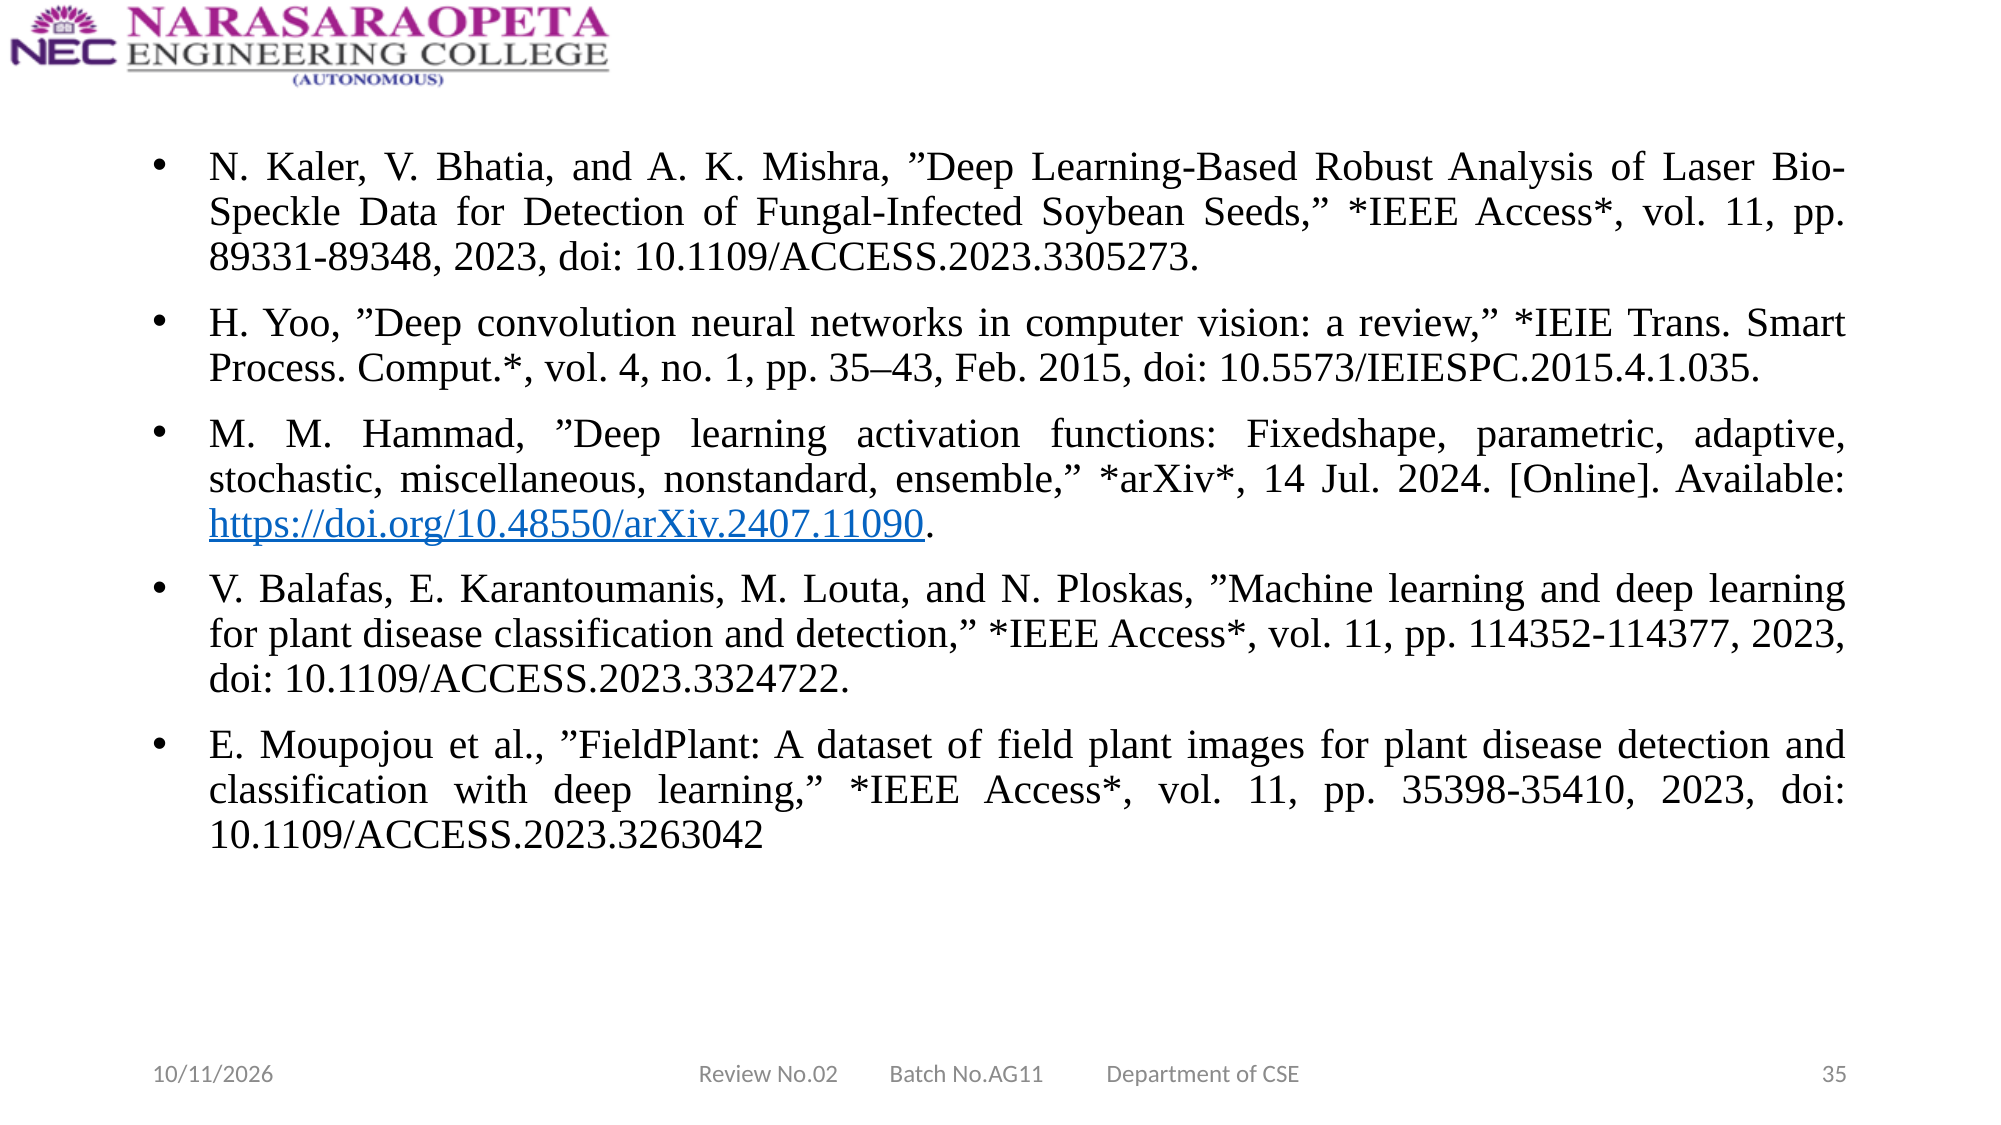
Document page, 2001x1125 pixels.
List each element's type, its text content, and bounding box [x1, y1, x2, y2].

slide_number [137, 1042, 588, 1103]
list N. Kaler, V. Bhatia, and A. K. Mishra, ”Deep Learning-Based Robust Analysis of Laser Bio-Speckle Data for Detection of Fungal-Infected Soybean Seeds,” *IEEE Access*, vol. 11, pp. 89331-89348, 2023, doi: 10.1109/ACCESS.2023.3305273. H. Yoo, ”Deep convolution neural networks in computer vision: a review,” *IEIE Trans. Smart Process. Comput.*, vol. 4, no. 1, pp. 35–43, Feb. 2015, doi: 10.5573/IEIESPC.2015.4.1.035. M. M. Hammad, ”Deep learning activation functions: Fixedshape, parametric, adaptive, stochastic, miscellaneous, nonstandard, ensemble,” *arXiv*, 14 Jul. 2024. [Online]. Available: https://doi.org/10.48550/arXiv.2407.11090. V. Balafas, E. Karantoumanis, M. Louta, and N. Ploskas, ”Machine learning and deep learning for plant disease classification and detection,” *IEEE Access*, vol. 11, pp. 114352-114377, 2023, doi: 10.1109/ACCESS.2023.3324722. E. Moupojou et al., ”FieldPlant: A dataset of field plant images for plant disease detection and classification with deep learning,” *IEEE Access*, vol. 11, pp. 35398-35410, 2023, doi: 10.1109/ACCESS.2023.3263042 [137, 136, 1863, 1014]
picture [0, 0, 1280, 719]
slide_number 35 [1412, 1042, 1863, 1103]
footer Review No.02 Batch No.AG11 Department of CSE [662, 1042, 1338, 1103]
